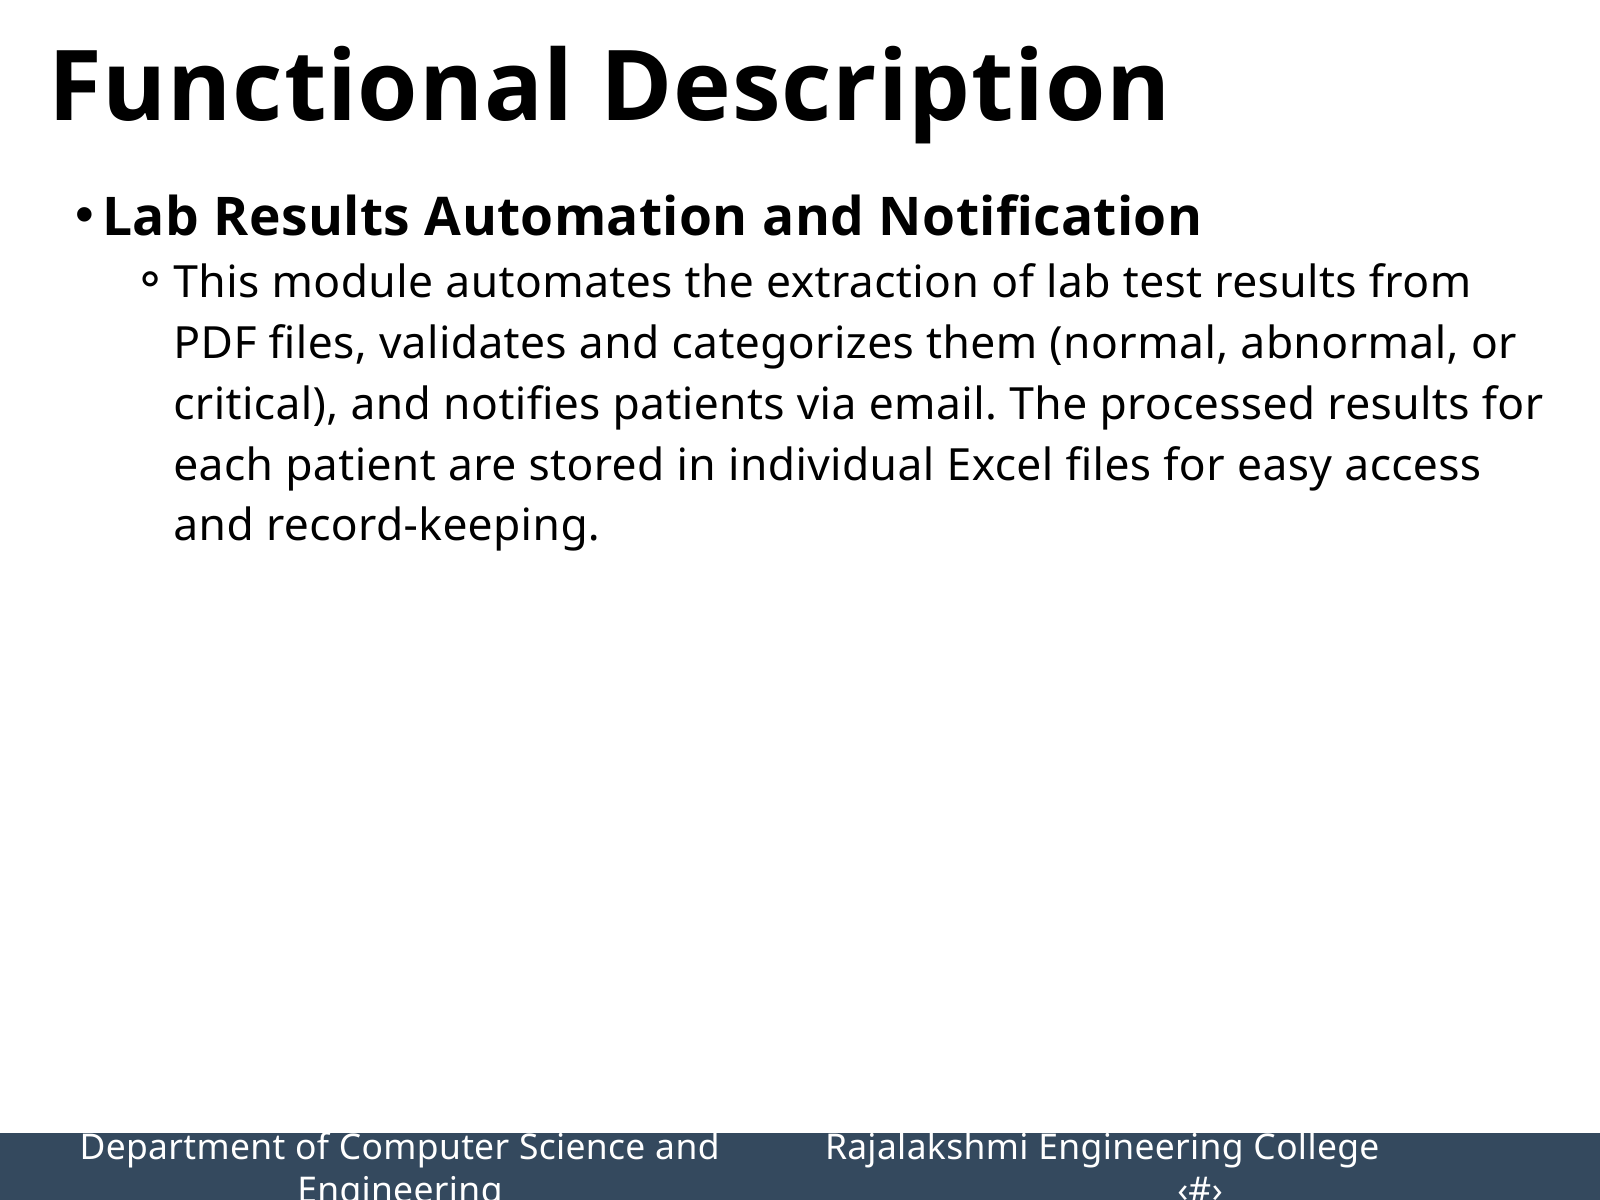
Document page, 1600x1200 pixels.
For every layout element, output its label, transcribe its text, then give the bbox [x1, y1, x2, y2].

text_box Lab Results Automation and Notification This module automates the extraction of lab test results from PDF files, validates and categorizes them (normal, abnormal, or critical), and notifies patients via email. The processed results for each patient are stored in individual Excel files for easy access and record-keeping. [48, 172, 1552, 696]
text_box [0, 1133, 797, 1200]
text_box Functional Description [48, 22, 1552, 141]
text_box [799, 1133, 1600, 1200]
